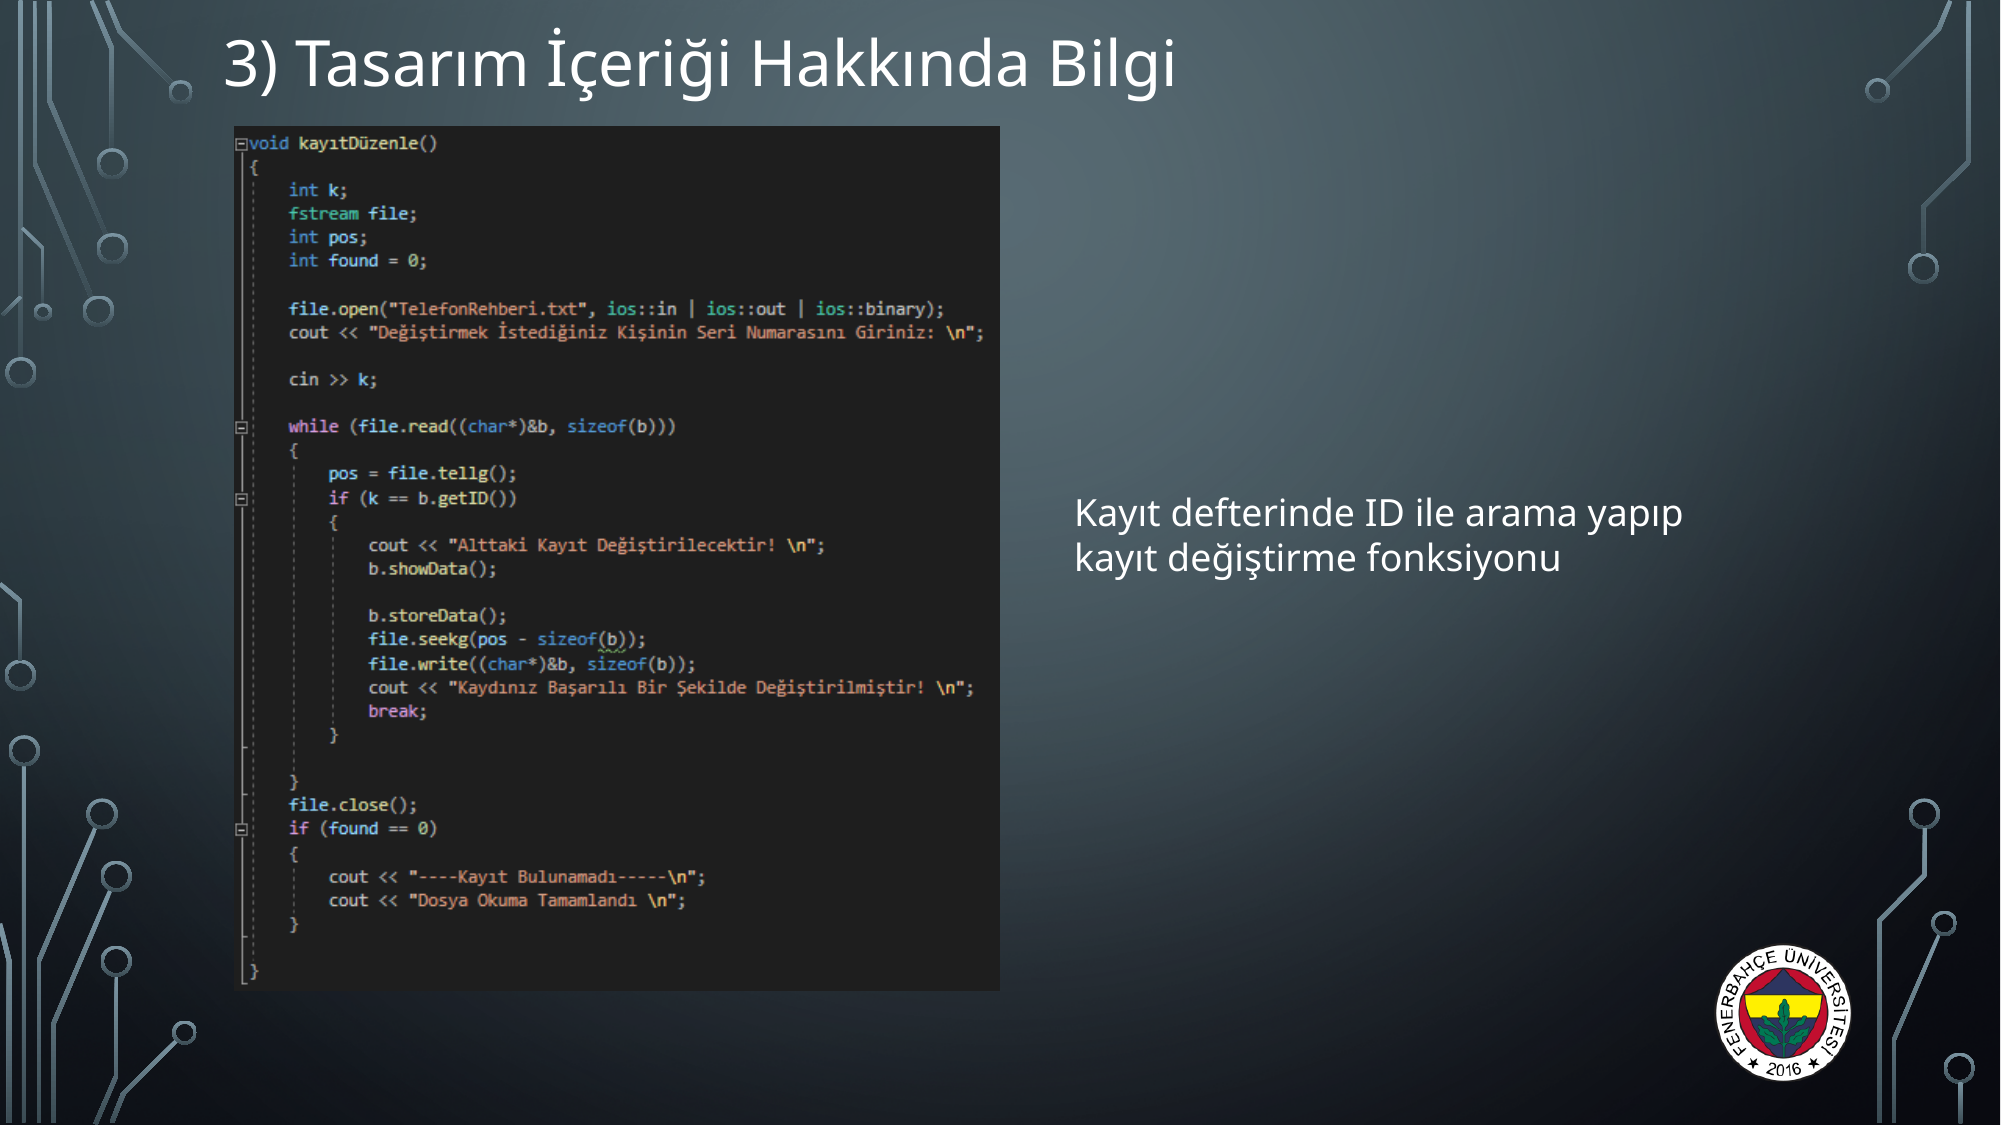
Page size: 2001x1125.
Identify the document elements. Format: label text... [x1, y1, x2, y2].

text_box 3) Tasarım İçeriği Hakkında Bilgi [208, 0, 1263, 127]
text_box Kayıt defterinde ID ile arama yapıp kayıt değiştirme fonksiyonu [1059, 481, 1783, 587]
picture [1713, 943, 1852, 1082]
picture [234, 126, 1001, 991]
